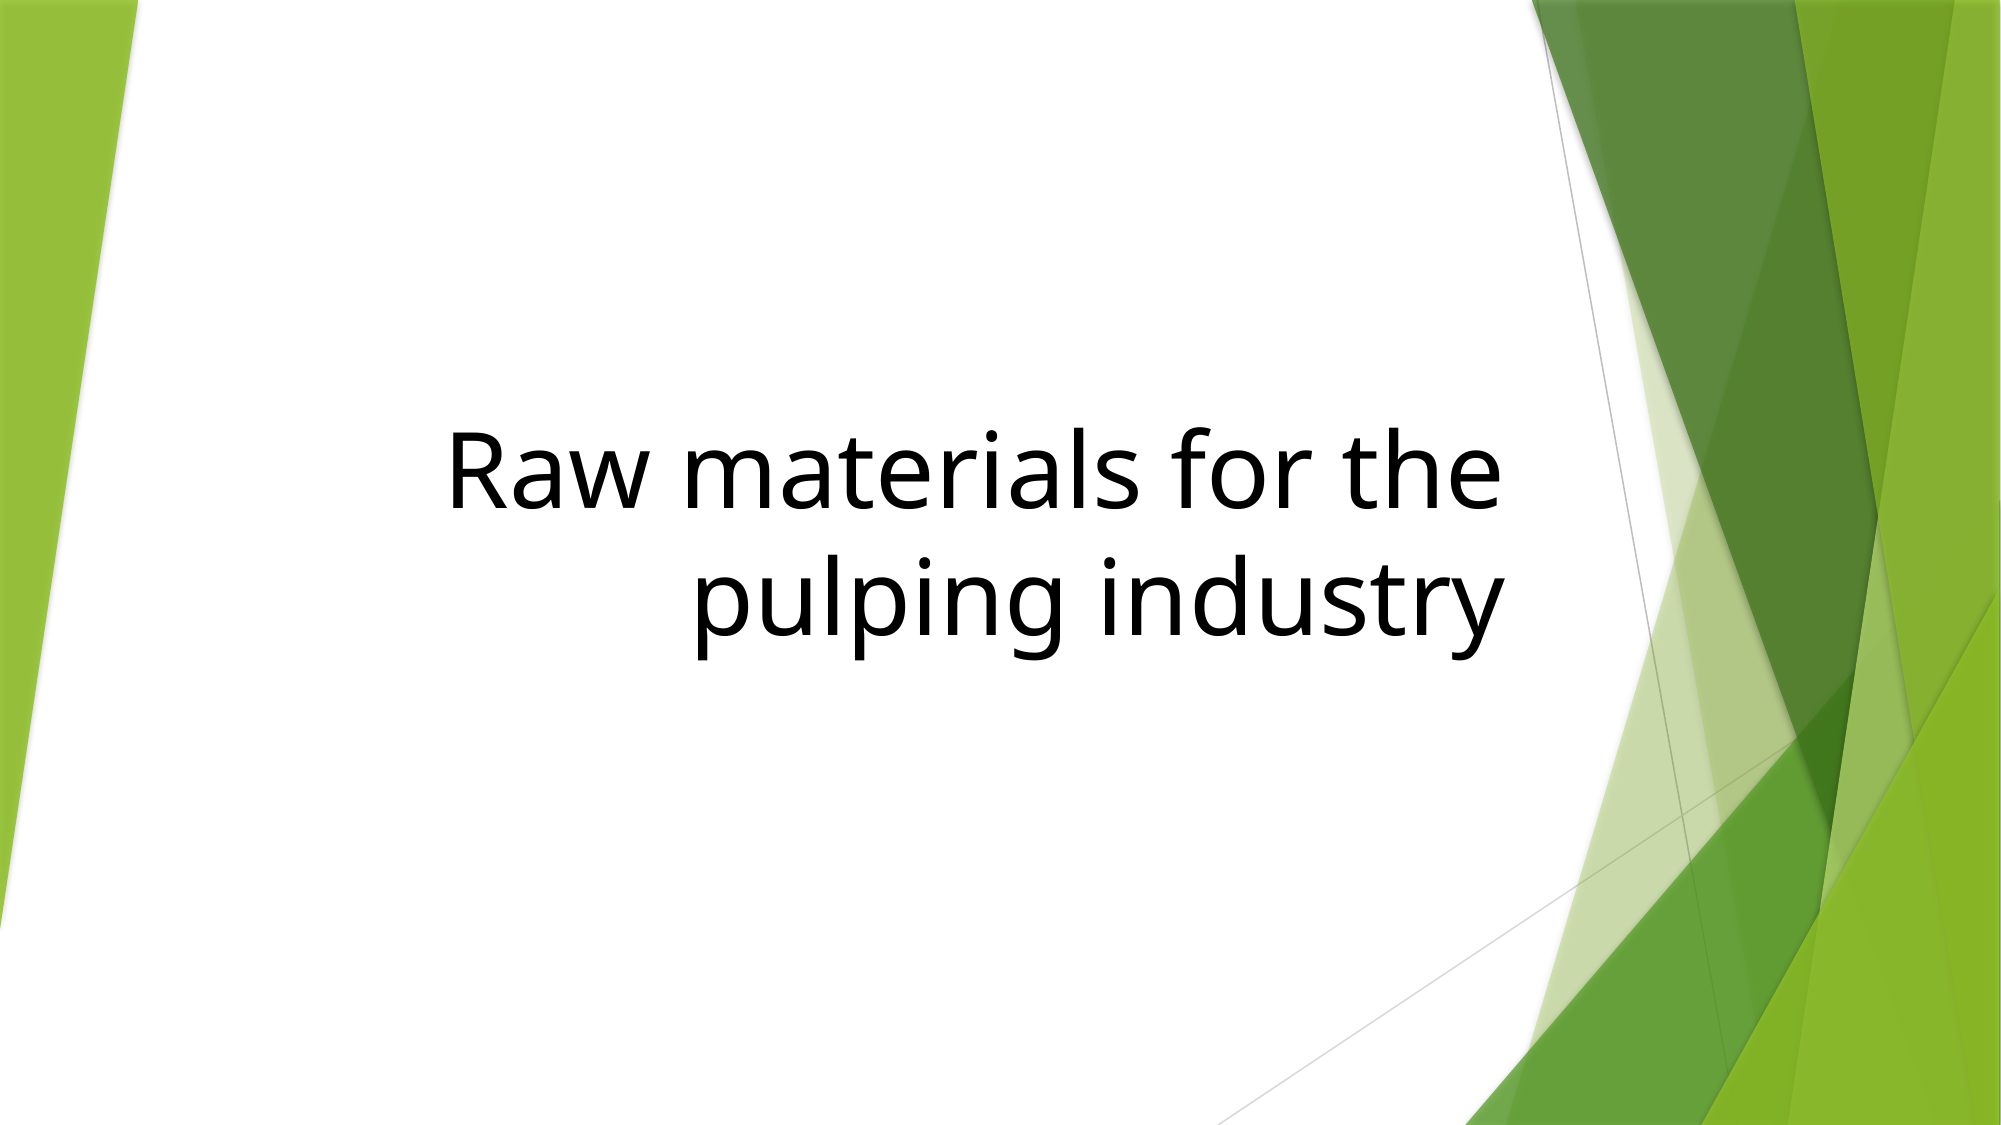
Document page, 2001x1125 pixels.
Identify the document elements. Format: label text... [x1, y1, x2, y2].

title Raw materials for the pulping industry [247, 394, 1522, 665]
